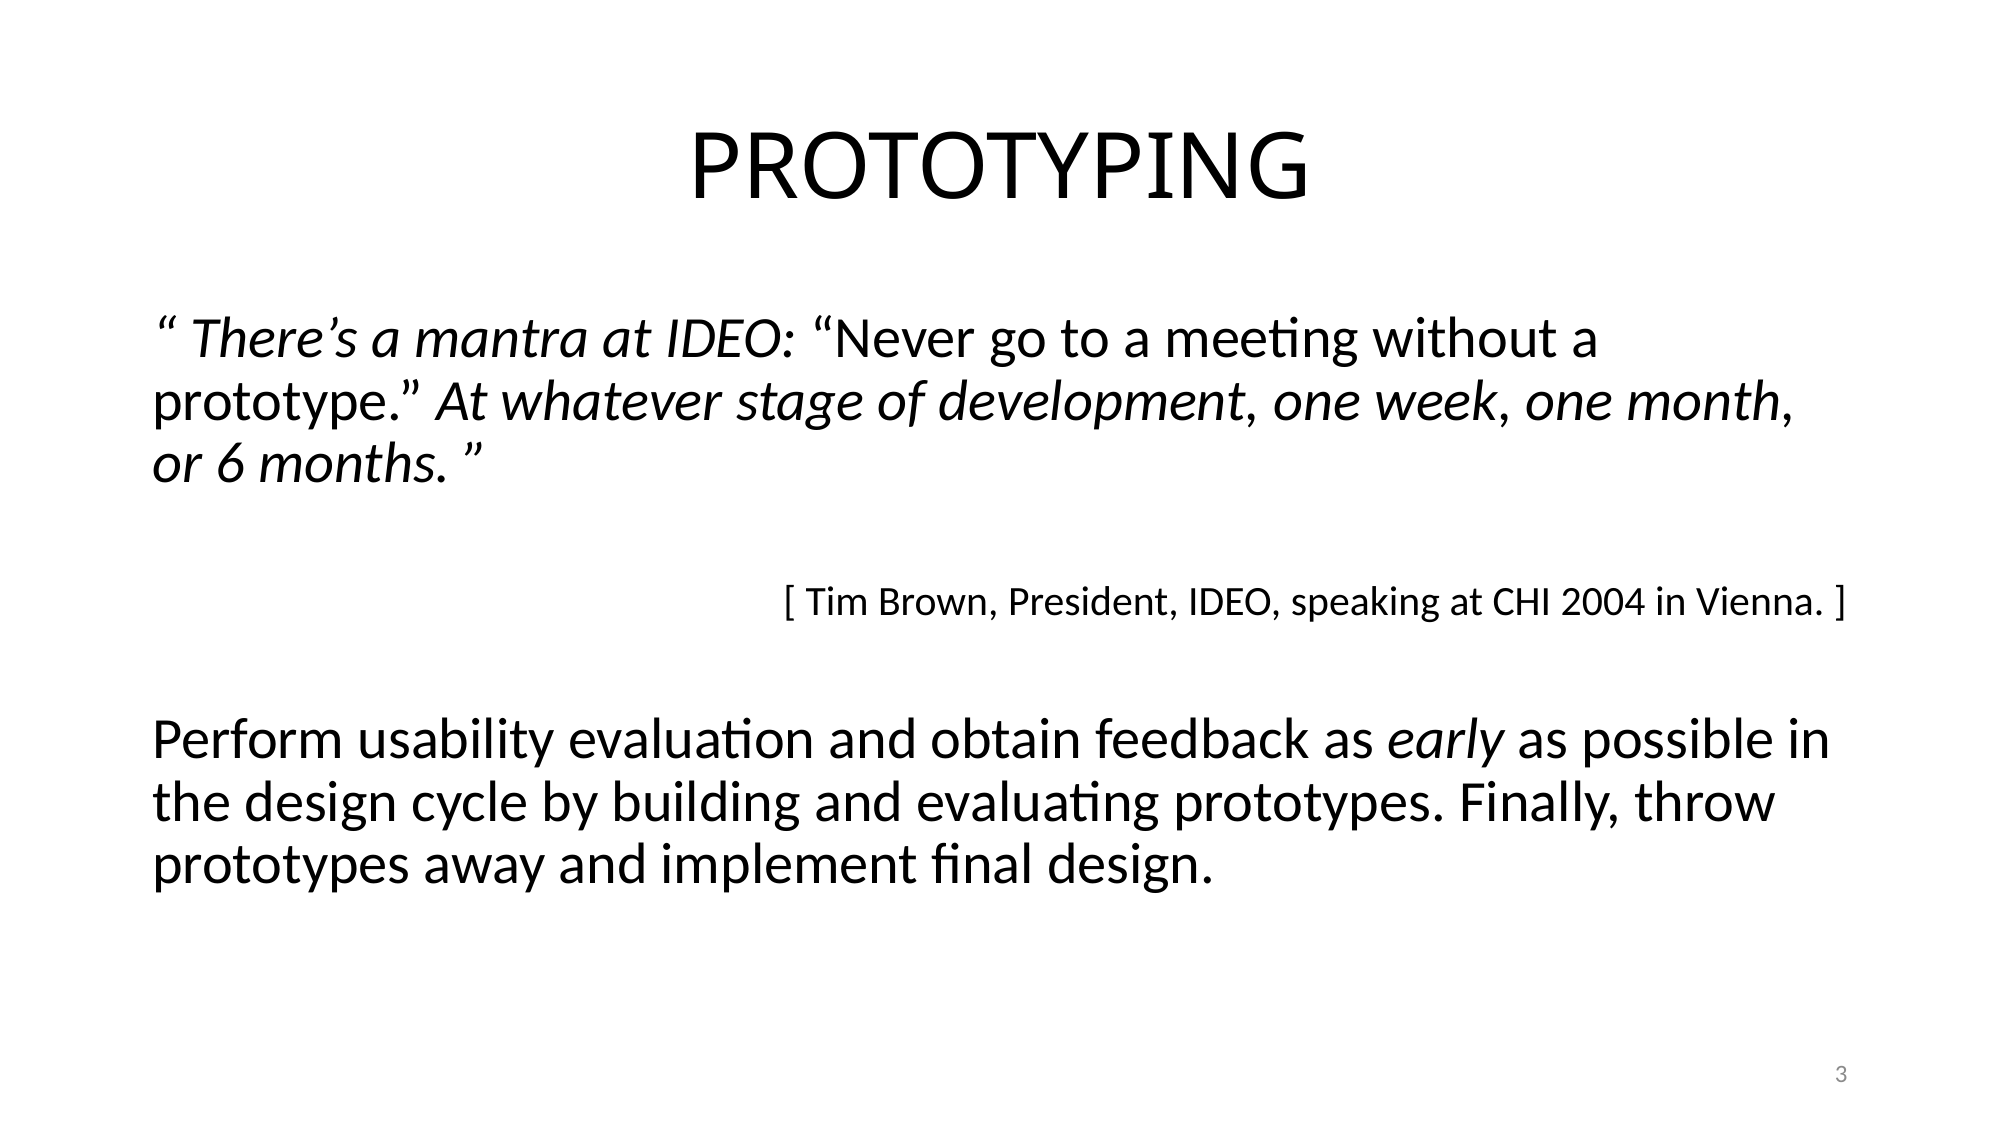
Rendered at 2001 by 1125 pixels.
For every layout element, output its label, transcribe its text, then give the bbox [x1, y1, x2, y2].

slide_number 3 [1412, 1042, 1863, 1103]
list “ There’s a mantra at IDEO: “Never go to a meeting without a prototype.” At whatever stage of development, one week, one month, or 6 months. ” [ Tim Brown, President, IDEO, speaking at CHI 2004 in Vienna. ] Perform usability evaluation and obtain feedback as early as possible in the design cycle by building and evaluating prototypes. Finally, throw prototypes away and implement final design. [137, 299, 1863, 1014]
title PROTOTYPING [137, 59, 1863, 278]
